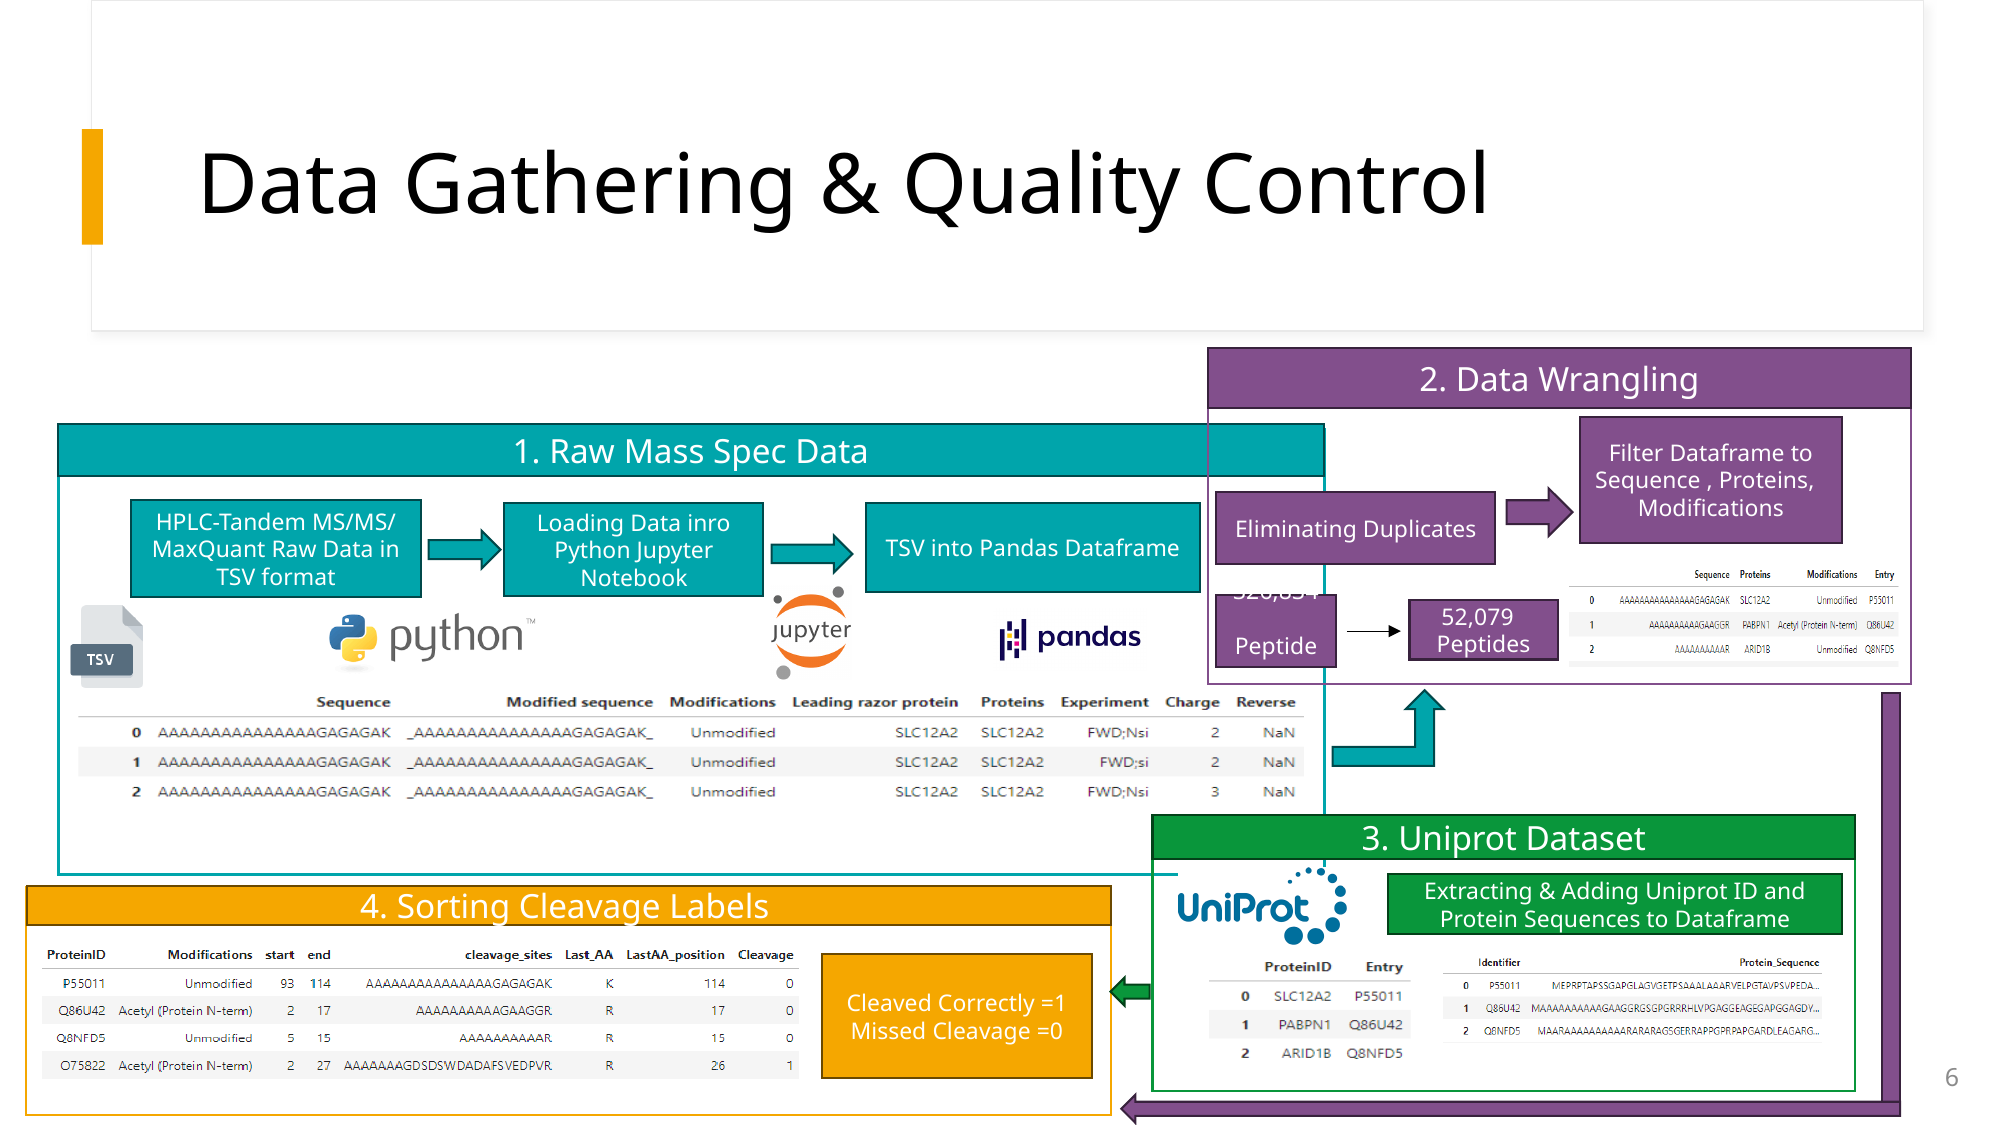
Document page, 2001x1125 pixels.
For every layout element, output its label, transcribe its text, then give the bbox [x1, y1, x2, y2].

text_box 2. Data Wrangling [1207, 347, 1912, 409]
text_box Cleaved Correctly =1 Missed Cleavage =0 [821, 953, 1093, 1079]
text_box [770, 532, 854, 576]
text_box [427, 528, 503, 572]
text_box [1109, 975, 1151, 1009]
text_box Filter Dataframe to Sequence , Proteins, Modifications [1579, 416, 1843, 544]
title Data Gathering & Quality Control [183, 90, 1851, 284]
text_box Eliminating Duplicates [1215, 491, 1496, 565]
text_box [57, 477, 1325, 876]
picture [993, 608, 1147, 671]
text_box 52,079 Peptides [1408, 599, 1559, 661]
text_box 4. Sorting Cleavage Labels [26, 885, 1112, 926]
text_box HPLC-Tandem MS/MS/ MaxQuant Raw Data in TSV format [130, 499, 422, 598]
text_box 3. Uniprot Dataset [1151, 814, 1856, 860]
text_box 1. Raw Mass Spec Data [57, 423, 1207, 477]
picture [770, 585, 852, 680]
text_box [1505, 485, 1574, 539]
text_box 326,834 Peptides [1215, 594, 1337, 668]
picture [65, 605, 148, 688]
picture [1209, 957, 1417, 1067]
slide_number 6 [1924, 1048, 1975, 1109]
text_box [1119, 1092, 1902, 1125]
text_box [1881, 692, 1901, 1100]
text_box TSV into Pandas Dataframe [865, 502, 1201, 593]
picture [295, 600, 555, 688]
text_box [1331, 688, 1447, 767]
picture [1443, 950, 1822, 1043]
text_box [25, 886, 1112, 1116]
text_box Loading Data inro Python Jupyter Notebook [503, 502, 764, 597]
picture [1178, 867, 1347, 945]
picture [1569, 568, 1900, 668]
picture [78, 694, 1304, 806]
text_box Extracting & Adding Uniprot ID and Protein Sequences to Dataframe [1387, 873, 1843, 935]
text_box [1207, 409, 1912, 685]
picture [42, 948, 801, 1082]
text_box [1151, 860, 1856, 1092]
